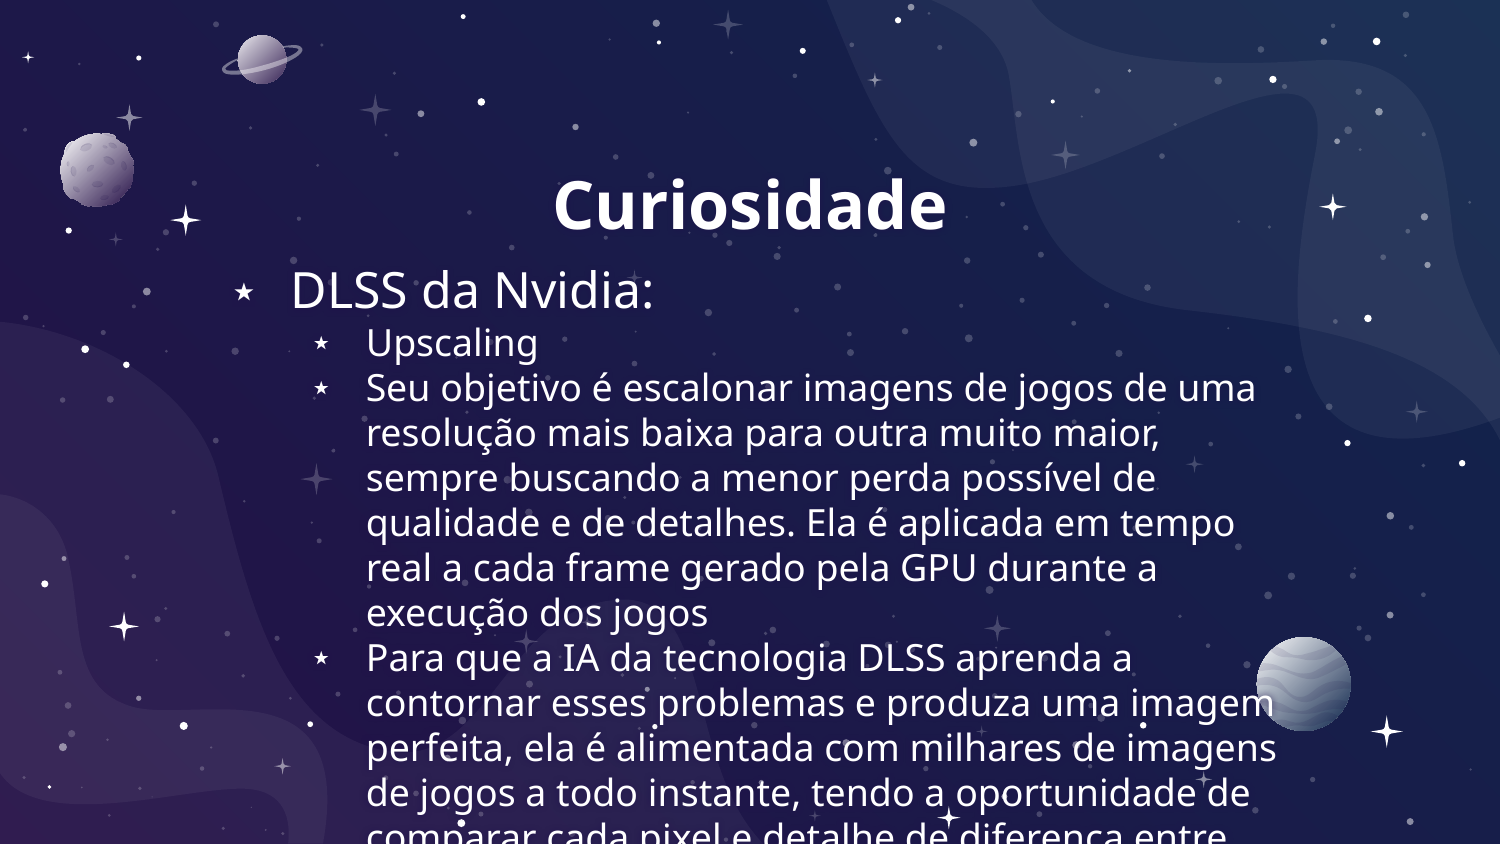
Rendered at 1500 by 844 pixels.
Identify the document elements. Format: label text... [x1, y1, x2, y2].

title Curiosidade [215, 140, 1285, 243]
list DLSS da Nvidia: Upscaling Seu objetivo é escalonar imagens de jogos de uma resolução mais baixa para outra muito maior, sempre buscando a menor perda possível de qualidade e de detalhes. Ela é aplicada em tempo real a cada frame gerado pela GPU durante a execução dos jogos Para que a IA da tecnologia DLSS aprenda a contornar esses problemas e produza uma imagem perfeita, ela é alimentada com milhares de imagens de jogos a todo instante, tendo a oportunidade de comparar cada pixel e detalhe de diferença entre uma cena em 720p, 1080p, 4k e 64k, por exemplo. [215, 258, 1285, 799]
